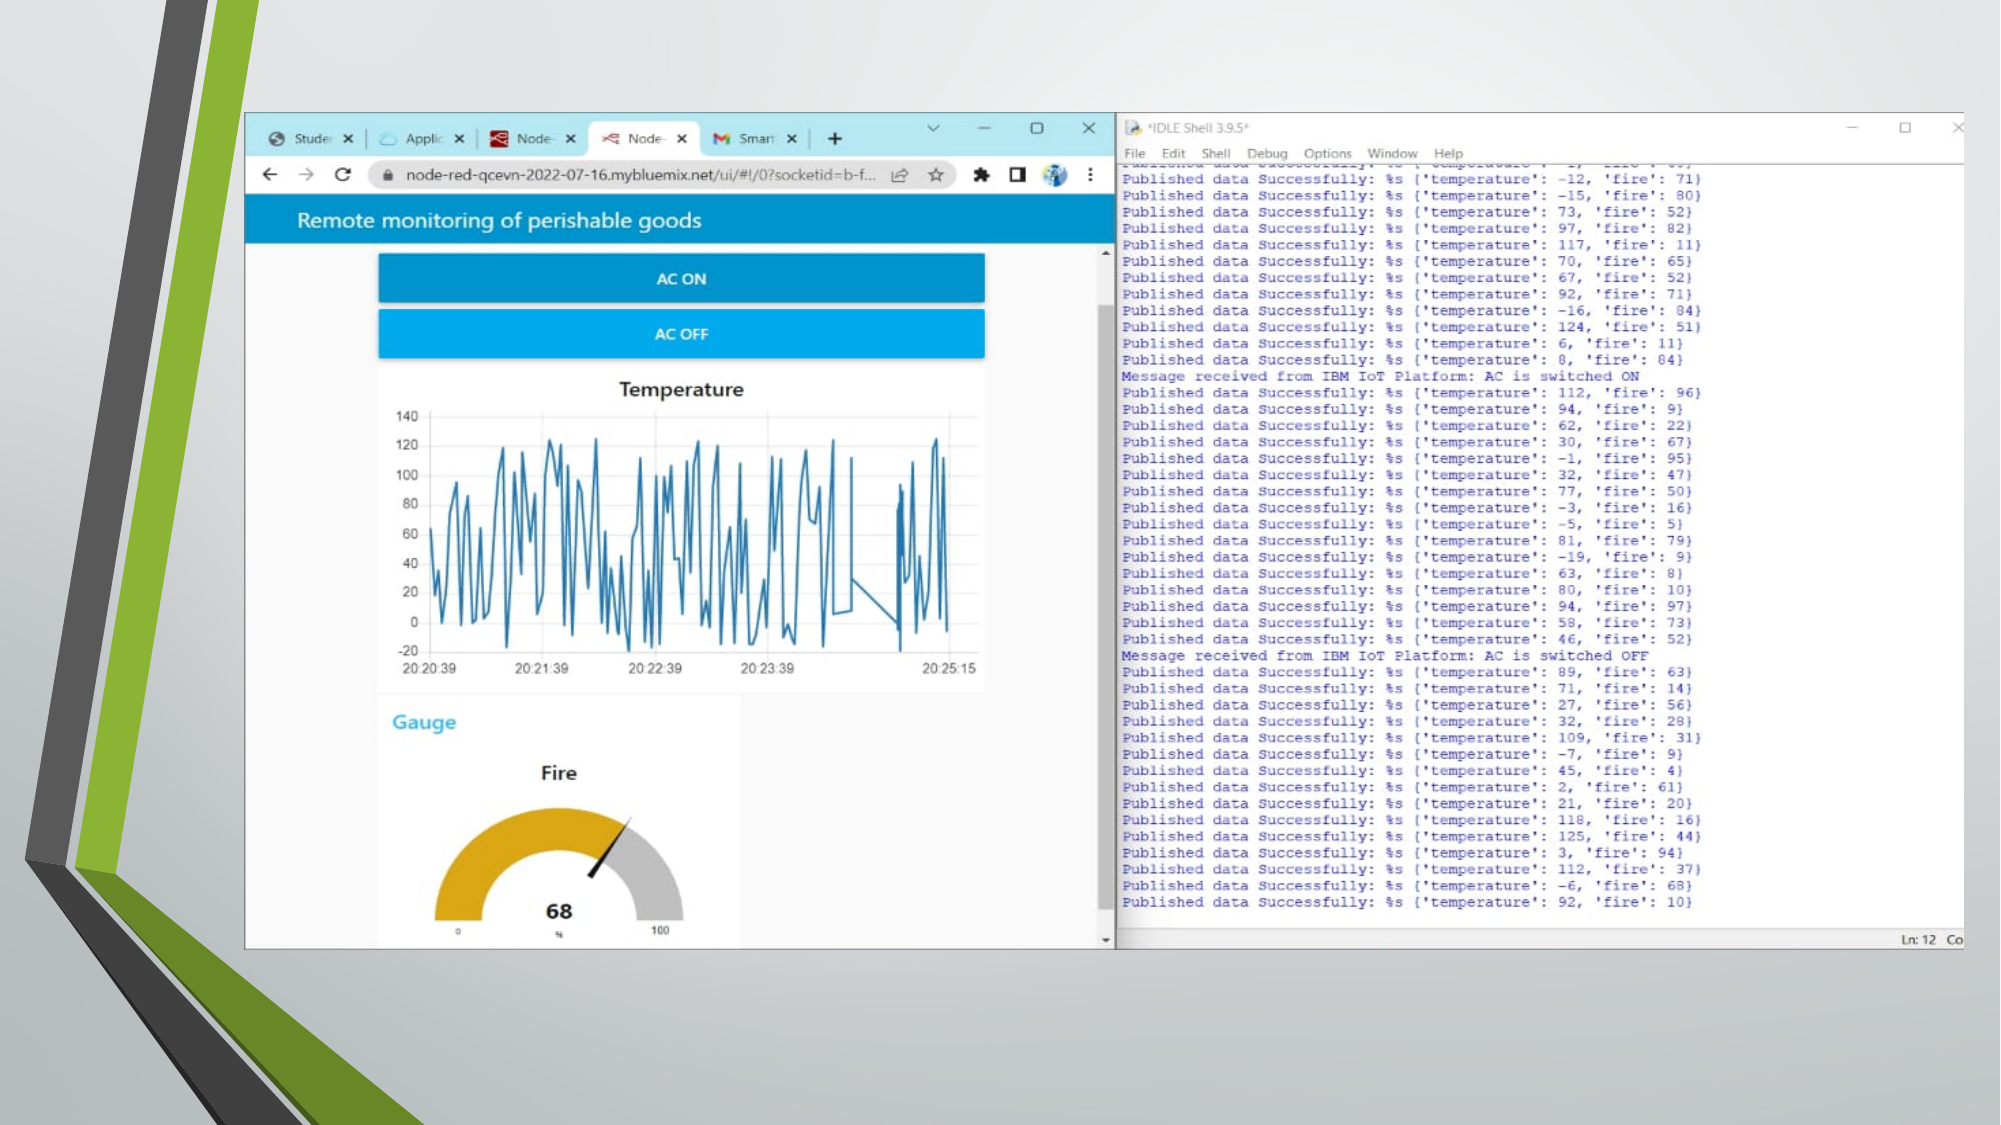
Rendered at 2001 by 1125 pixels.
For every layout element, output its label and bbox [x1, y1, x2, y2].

list [243, 112, 1965, 951]
